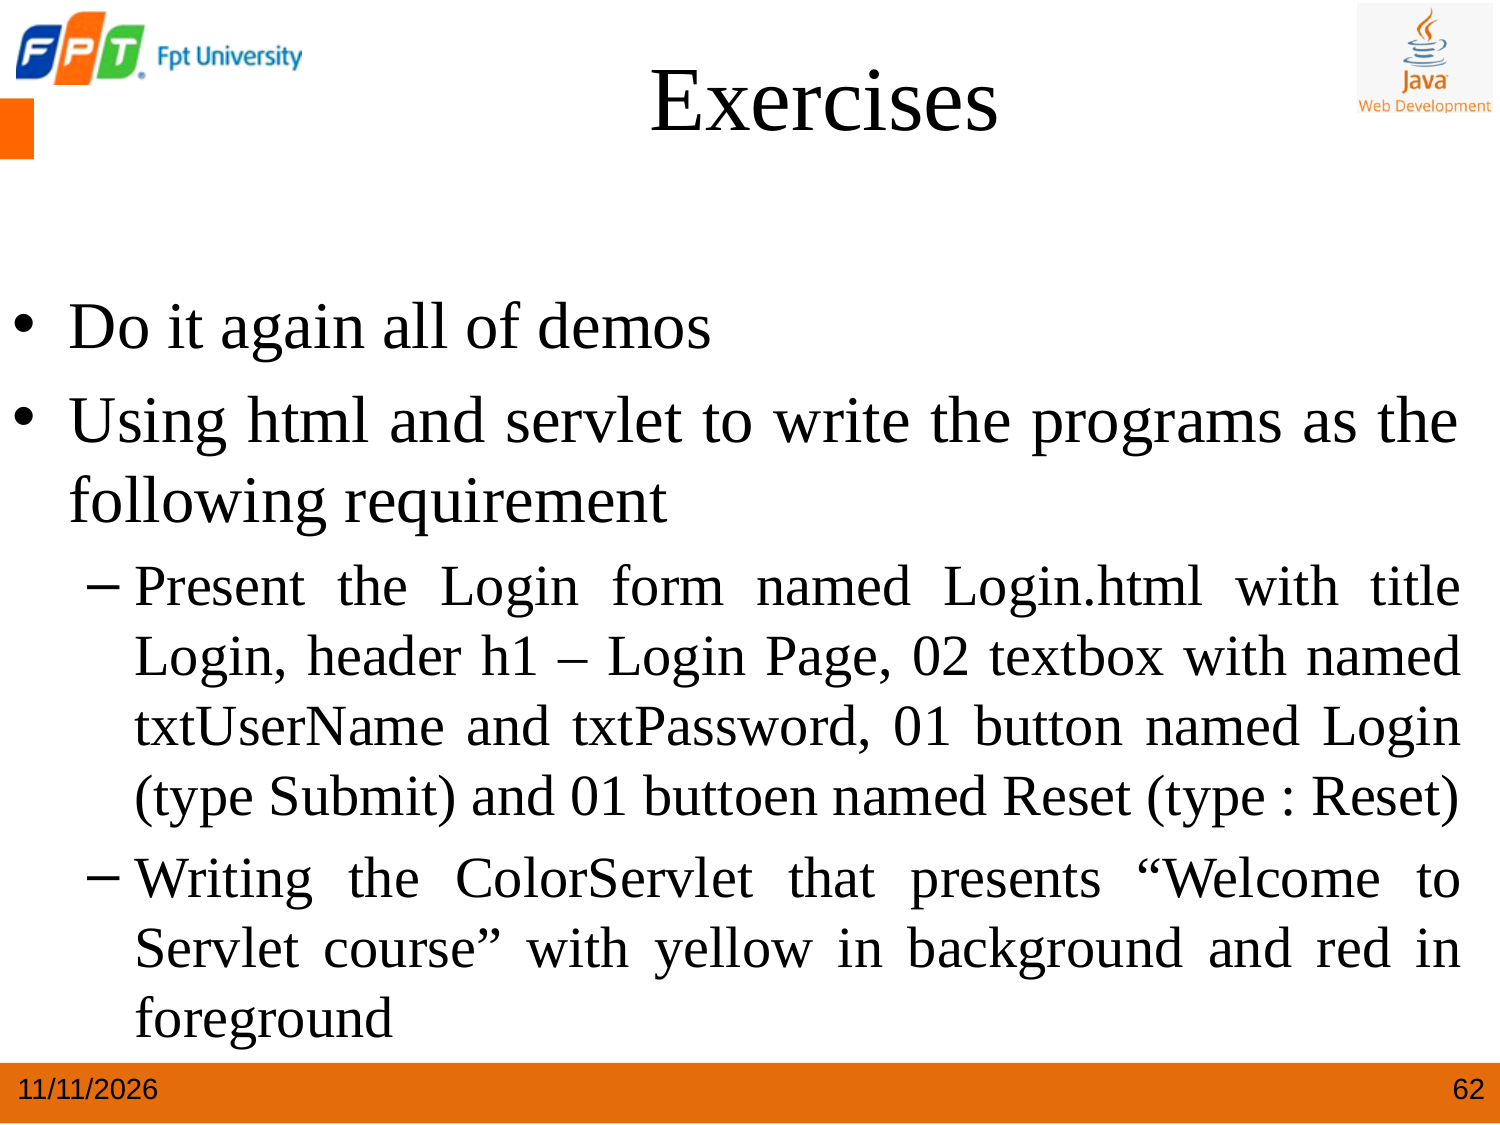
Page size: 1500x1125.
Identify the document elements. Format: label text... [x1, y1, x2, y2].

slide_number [2, 1063, 231, 1123]
picture [16, 11, 150, 85]
title Exercises [150, 0, 1500, 188]
slide_number 62 [1050, 1063, 1500, 1124]
list Do it again all of demos Using html and servlet to write the programs as the following requirement Present the Login form named Login.html with title Login, header h1 – Login Page, 02 textbox with named txtUserName and txtPassword, 01 button named Login (type Submit) and 01 buttoen named Reset (type : Reset) Writing the ColorServlet that presents “Welcome to Servlet course” with yellow in background and red in foreground [0, 274, 1478, 1064]
